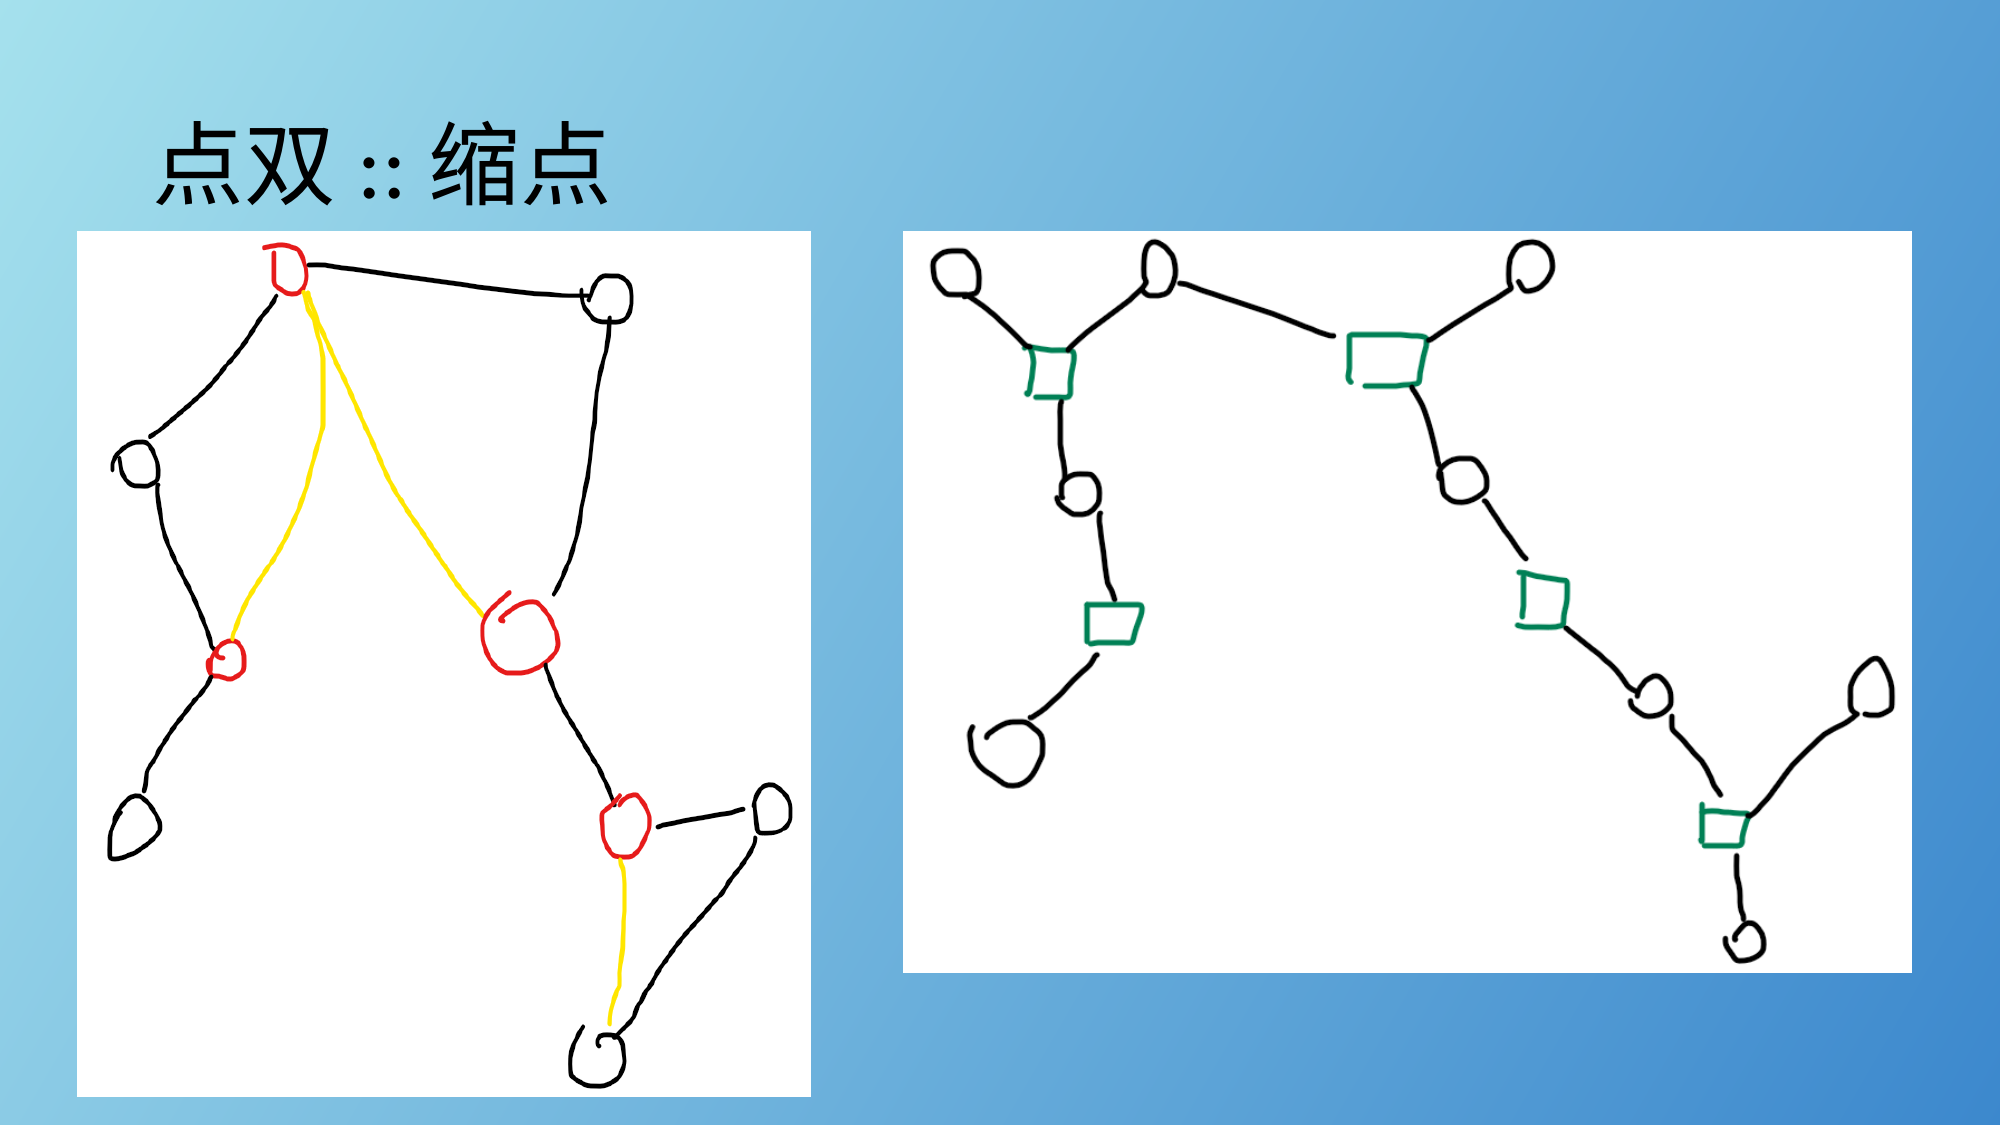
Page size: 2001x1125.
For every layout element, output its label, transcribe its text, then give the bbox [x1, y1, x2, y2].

picture [77, 231, 811, 1097]
title 点双::缩点 [137, 59, 1863, 278]
picture [903, 231, 1912, 973]
